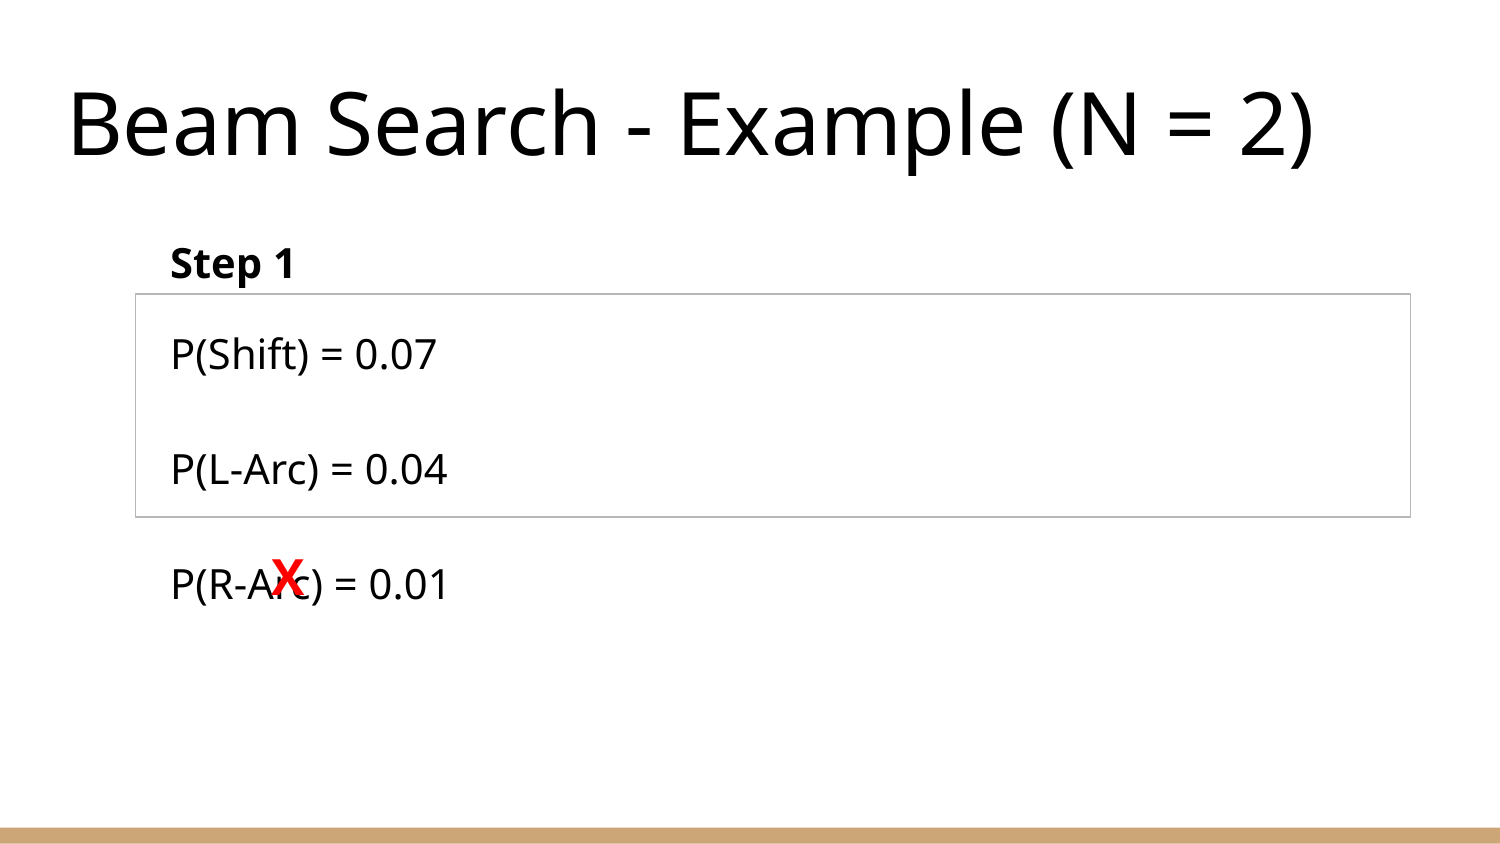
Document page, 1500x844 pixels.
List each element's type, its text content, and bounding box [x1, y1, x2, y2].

text_box [135, 293, 1411, 517]
text_box X [256, 530, 360, 622]
title Beam Search - Example (N = 2) [51, 51, 1449, 189]
list Step 1 P(Shift) = 0.07 P(L-Arc) = 0.04 P(R-Arc) = 0.01 [155, 214, 1500, 508]
